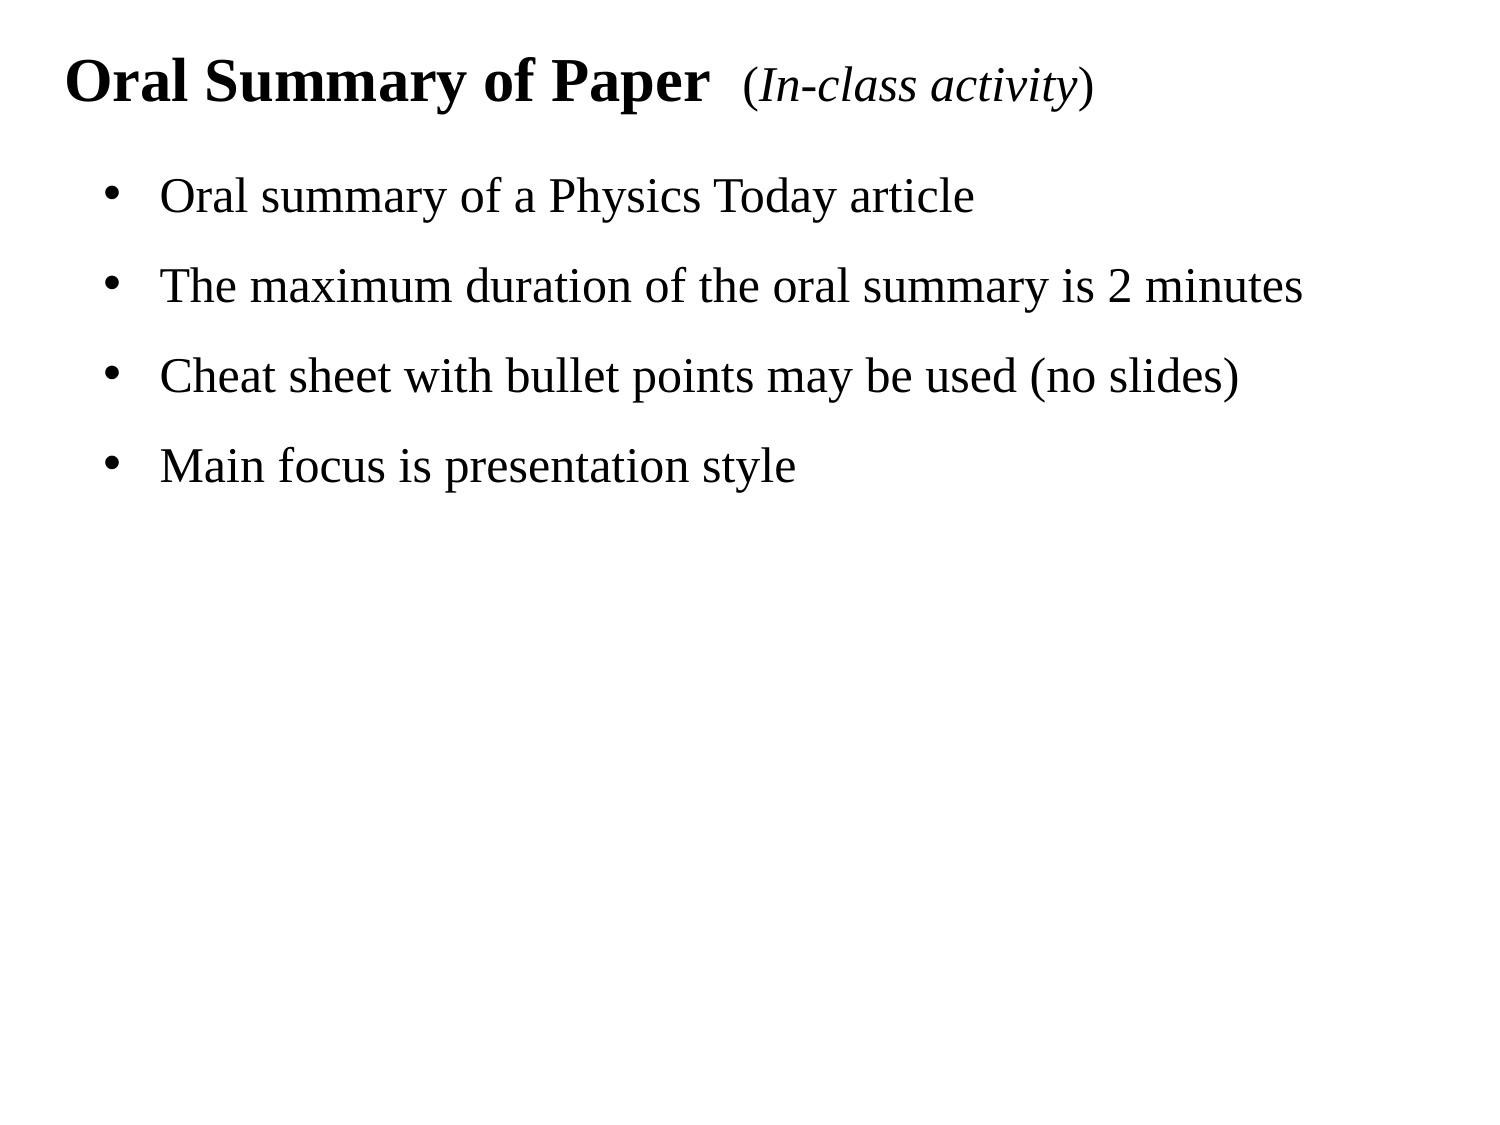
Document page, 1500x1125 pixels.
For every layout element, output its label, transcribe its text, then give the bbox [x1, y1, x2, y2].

text_box Oral summary of a Physics Today article The maximum duration of the oral summary is 2 minutes Cheat sheet with bullet points may be used (no slides) Main focus is presentation style [88, 155, 1440, 500]
text_box Oral Summary of Paper (In-class activity) [49, 31, 1110, 122]
